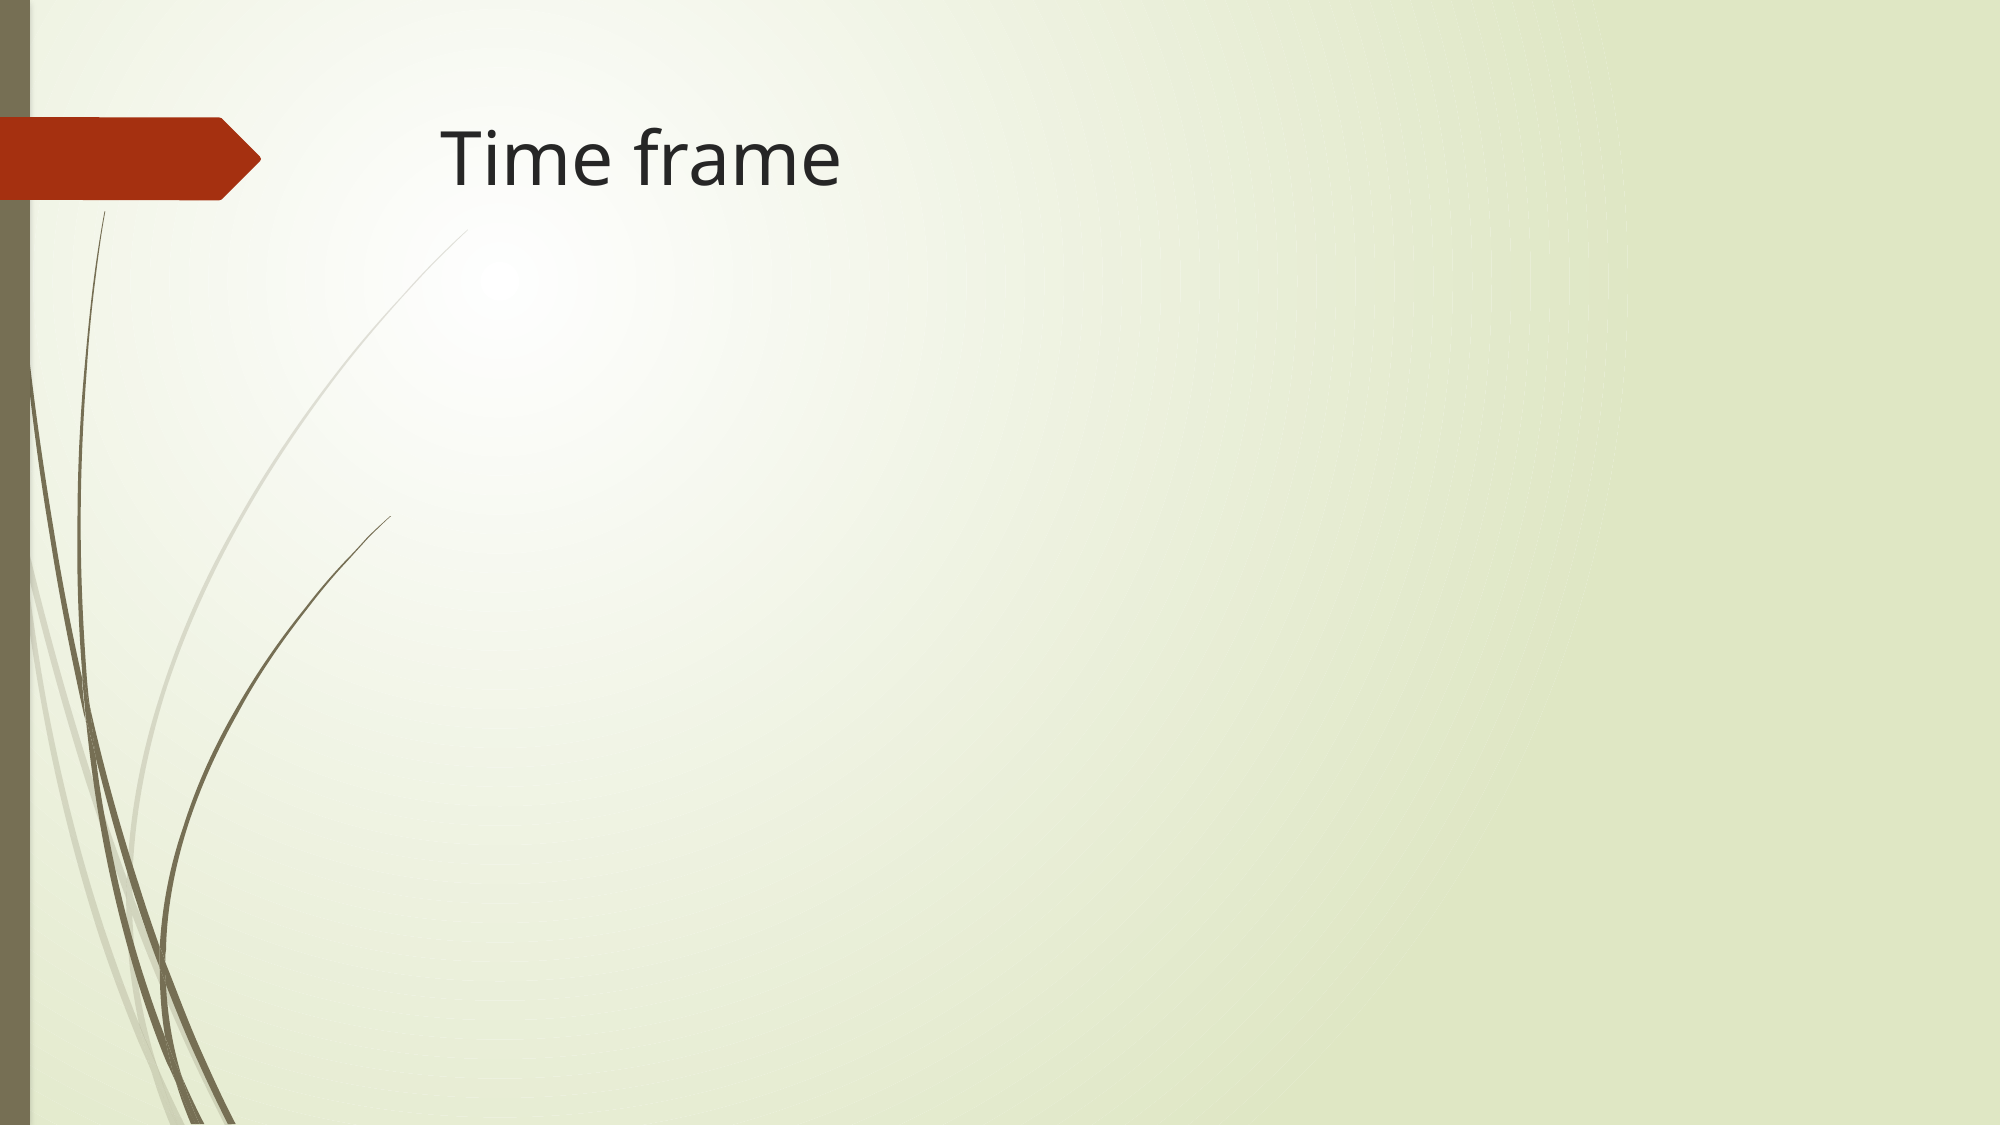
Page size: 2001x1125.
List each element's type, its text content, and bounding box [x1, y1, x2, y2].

title Time frame [425, 102, 1888, 313]
